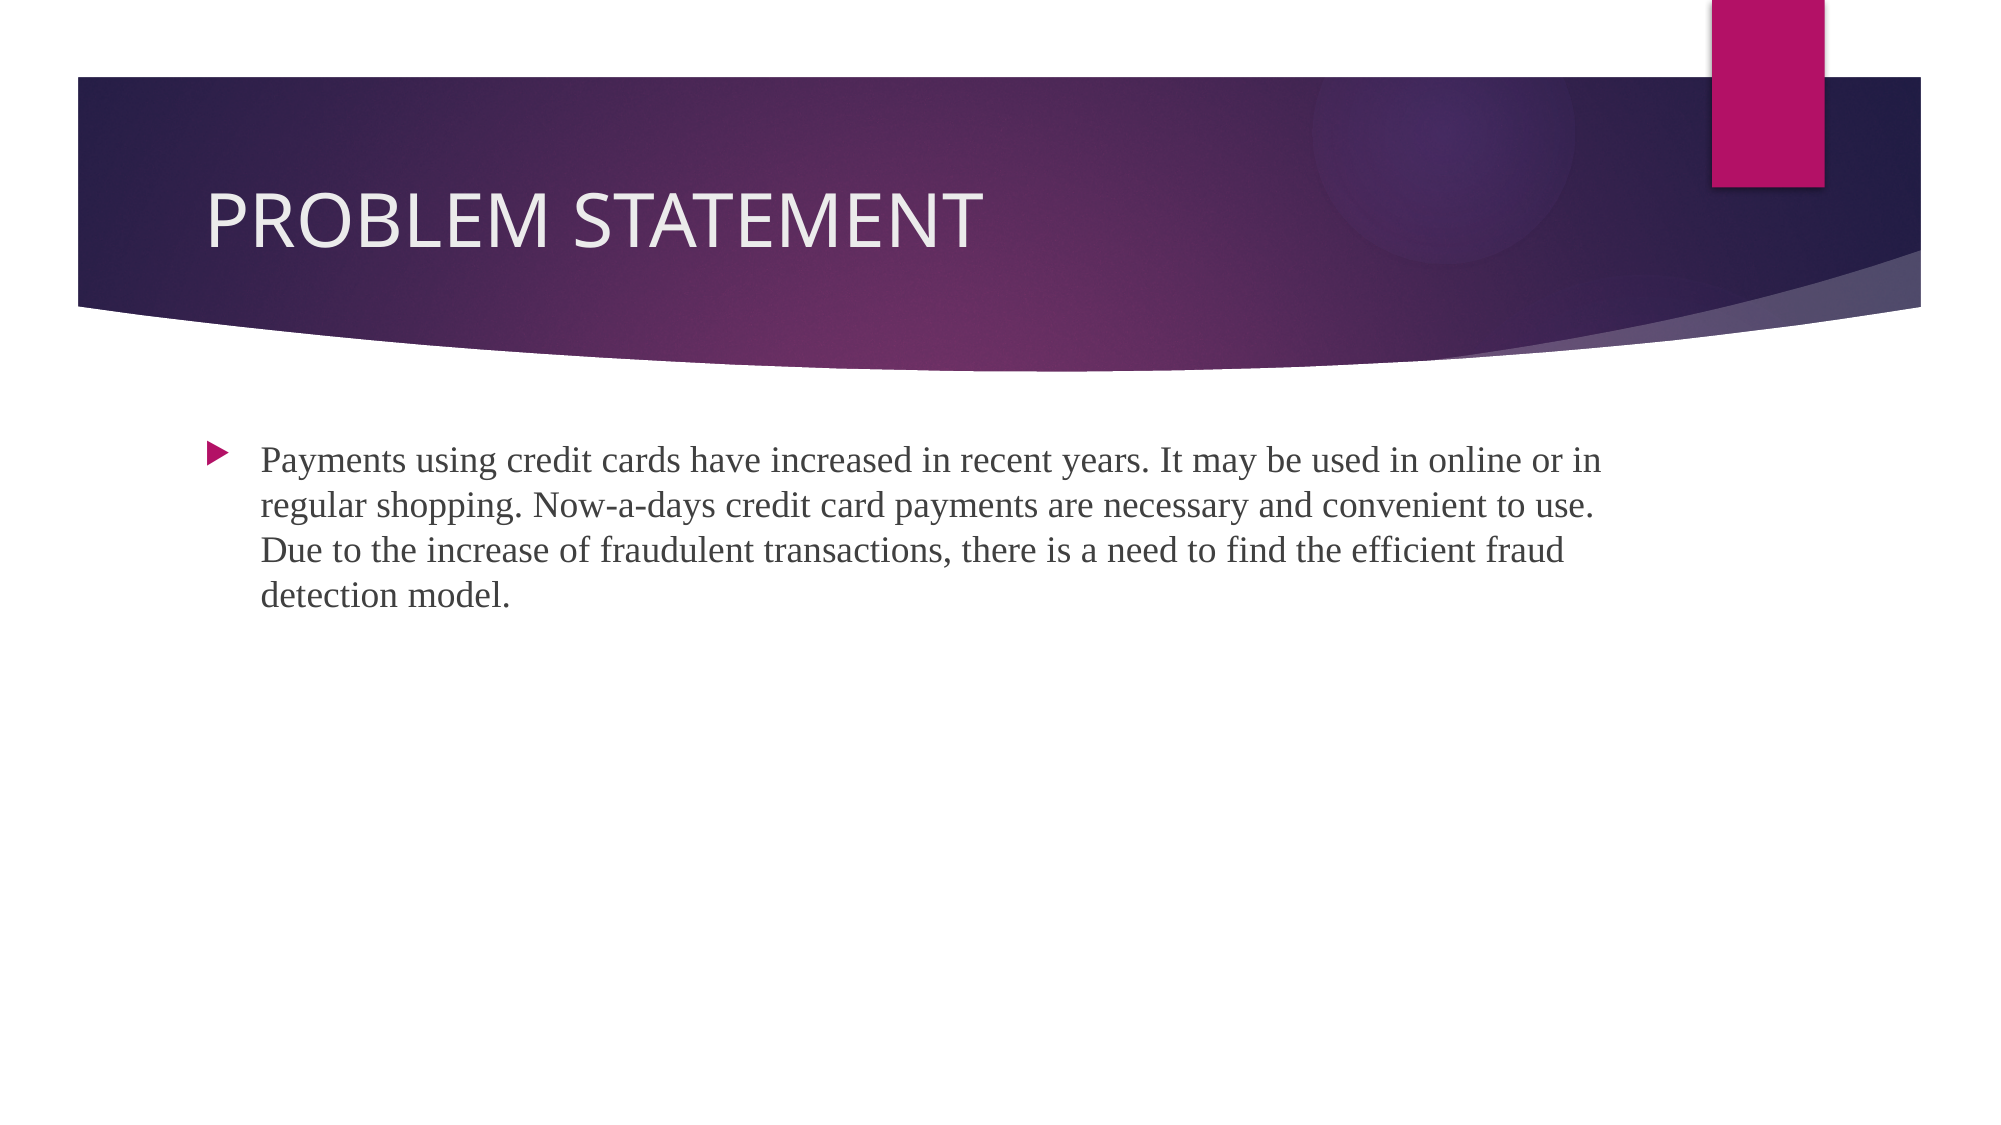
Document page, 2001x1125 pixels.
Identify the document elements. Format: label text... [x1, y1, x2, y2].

title PROBLEM STATEMENT [189, 159, 1627, 276]
list Payments using credit cards have increased in recent years. It may be used in online or in regular shopping. Now-a-days credit card payments are necessary and convenient to use. Due to the increase of fraudulent transactions, there is a need to find the efficient fraud detection model. [189, 427, 1638, 988]
